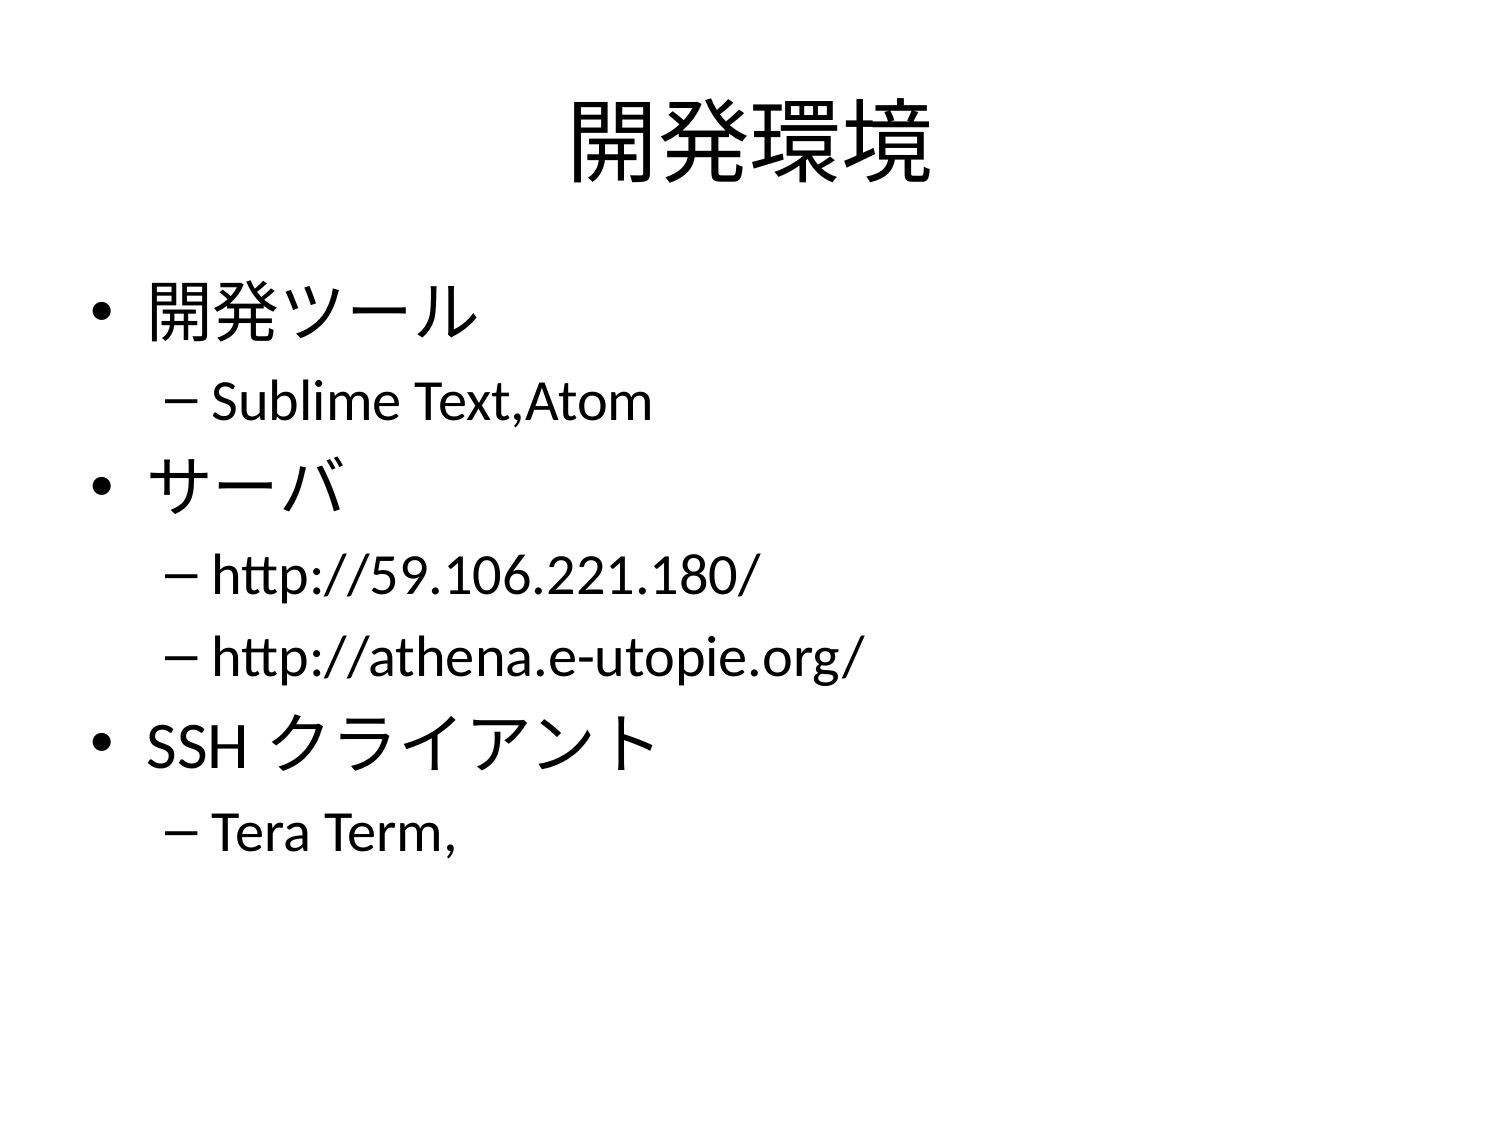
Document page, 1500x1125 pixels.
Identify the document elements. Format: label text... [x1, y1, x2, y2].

title 開発環境 [75, 45, 1425, 233]
list 開発ツール Sublime Text,Atom サーバ http://59.106.221.180/ http://athena.e-utopie.org/ SSHクライアント Tera Term, [75, 262, 1425, 1005]
